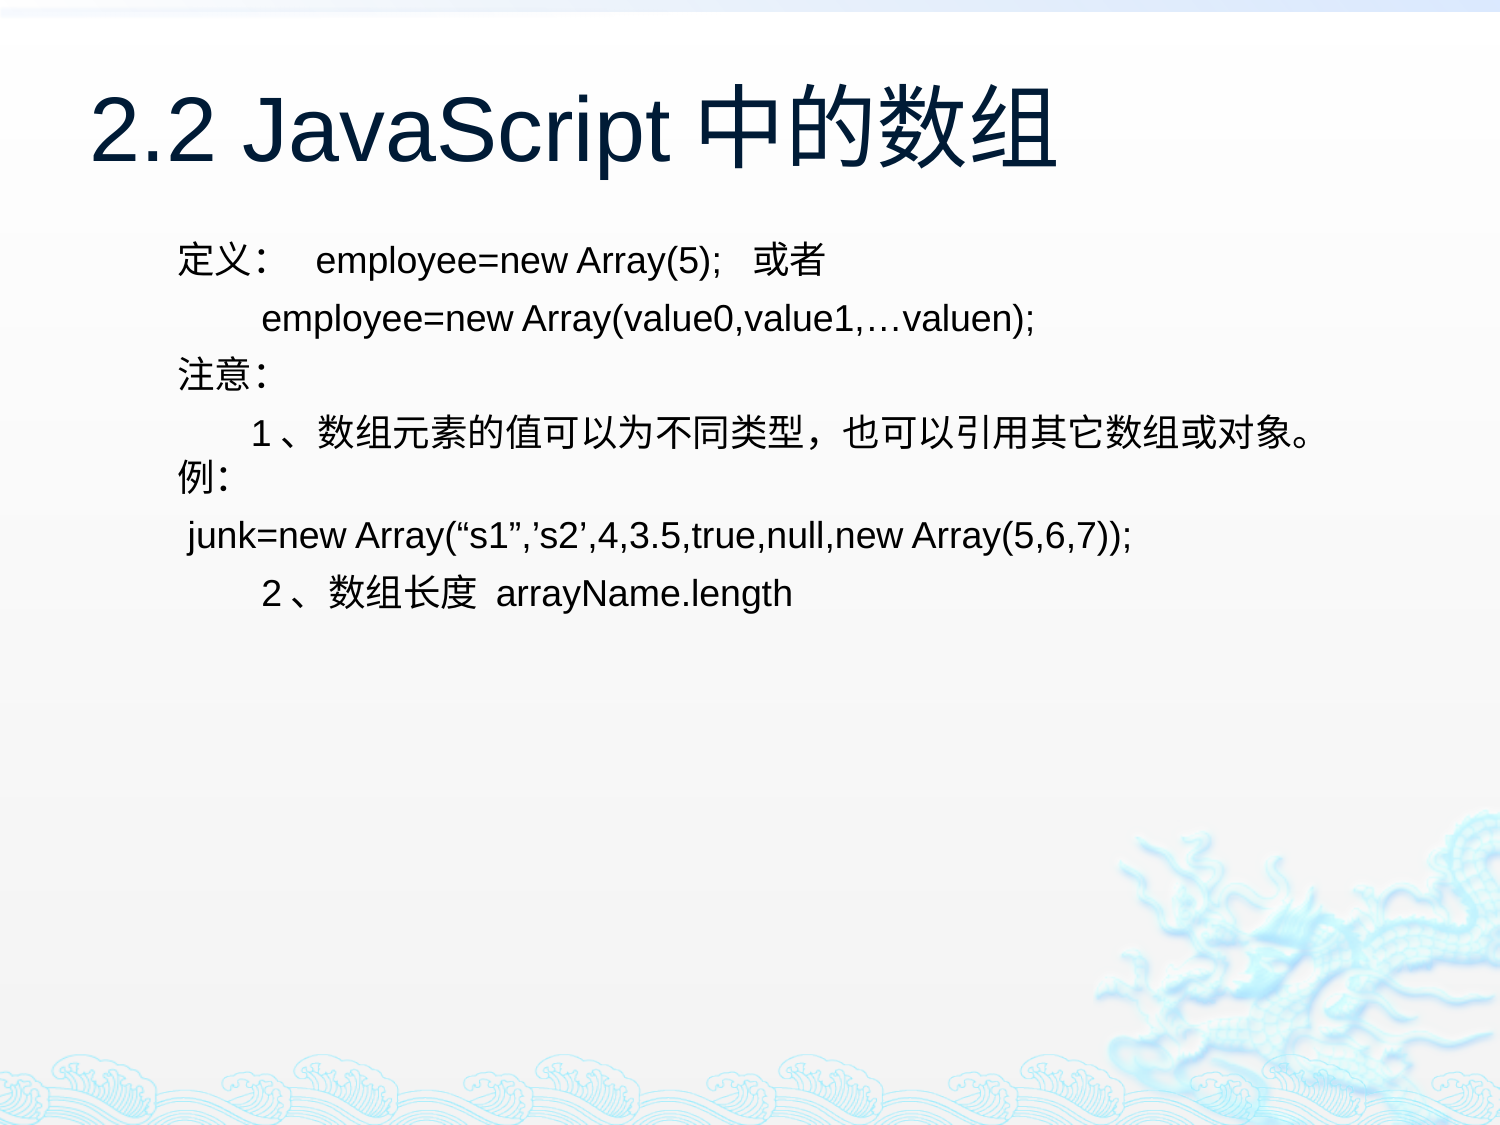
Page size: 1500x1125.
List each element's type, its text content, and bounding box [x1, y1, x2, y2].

text_box 2.2 JavaScript中的数组 [75, 62, 1163, 188]
text_box 定义： employee=new Array(5); 或者 employee=new Array(value0,value1,…valuen); 注意： 1、数组元素的值可以为不同类型，也可以引用其它数组或对象。例： junk=new Array(“s1”,’s2’,4,3.5,true,null,new Array(5,6,7)); 2、数组长度 arrayName.length [162, 228, 1375, 679]
